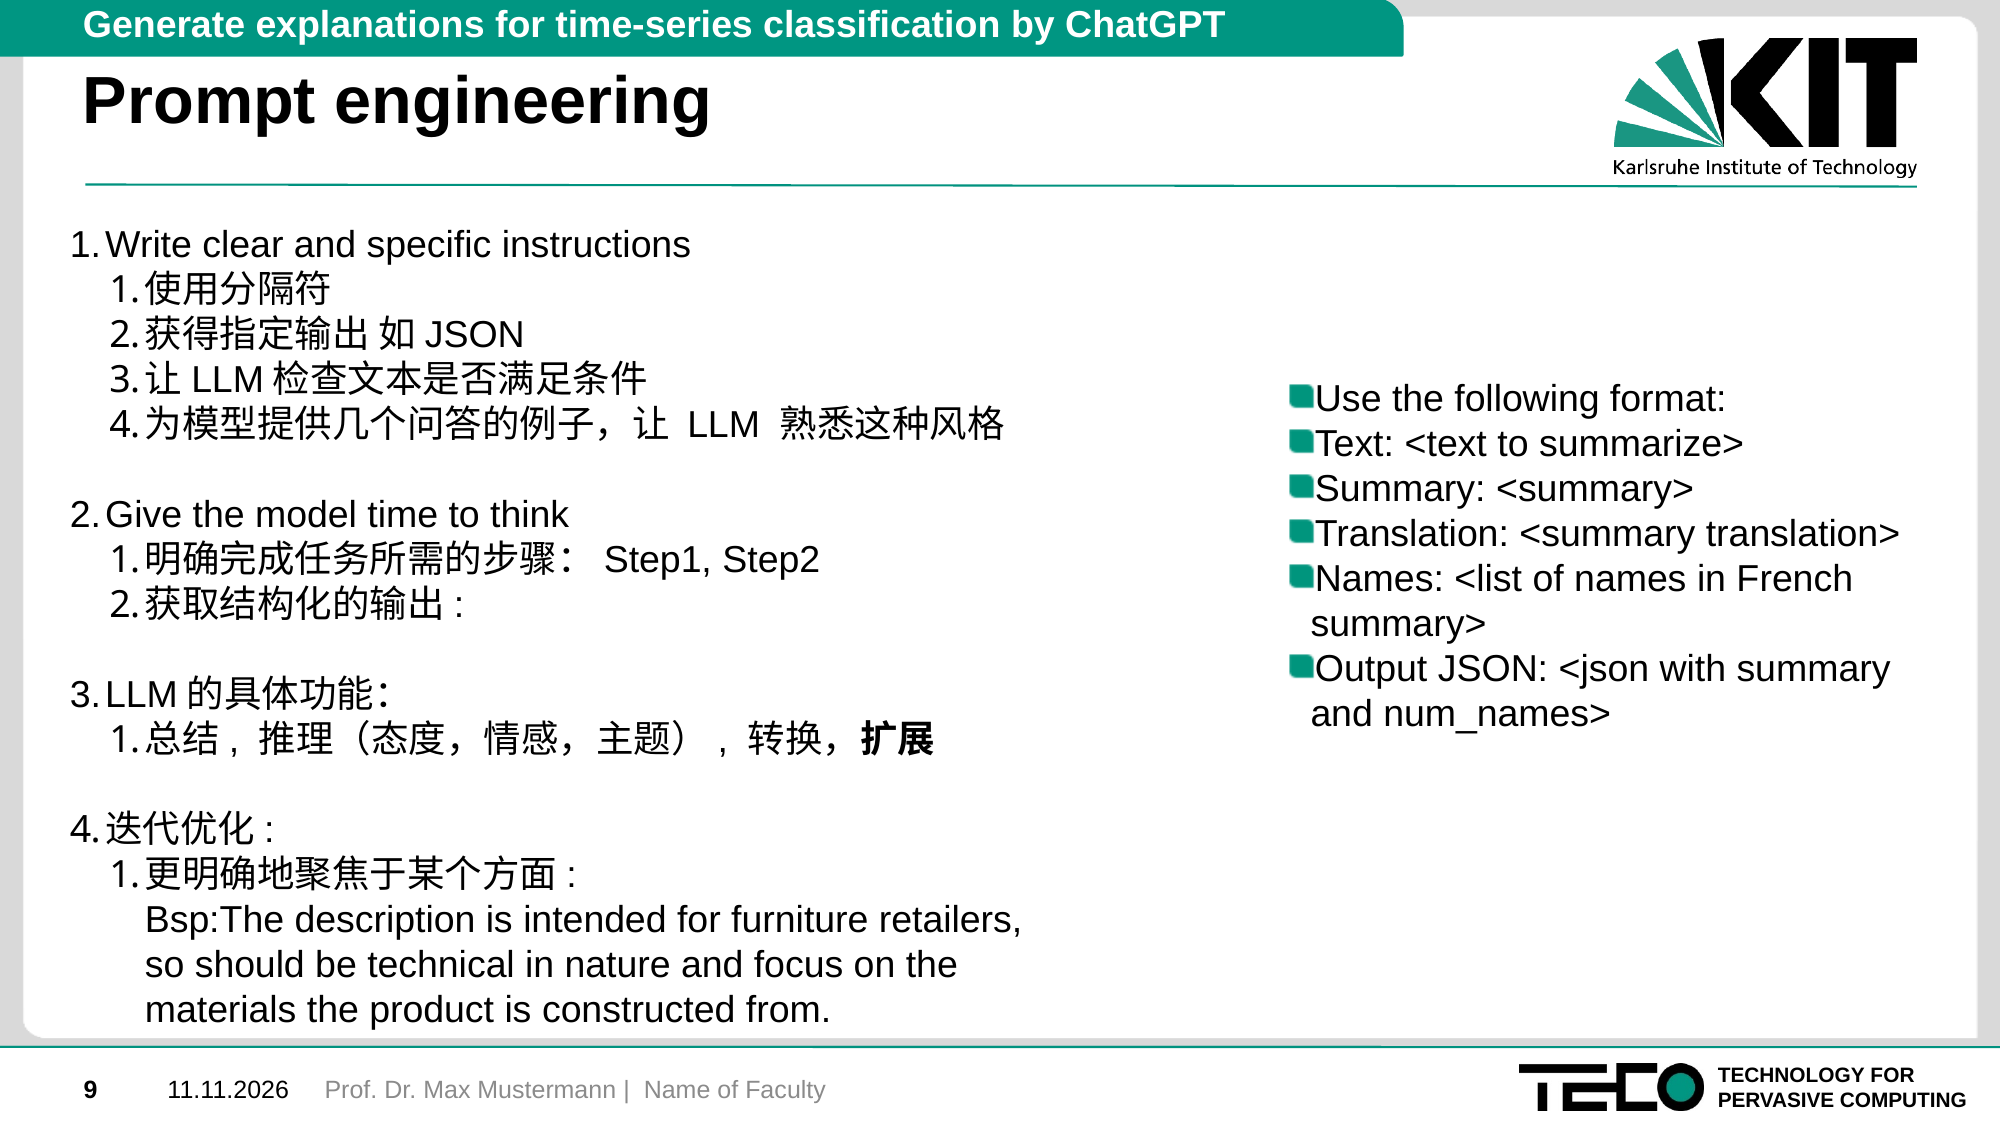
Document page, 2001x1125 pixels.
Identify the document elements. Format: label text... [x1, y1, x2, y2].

picture [0, 0, 2000, 1046]
list Use the following format: Text: <text to summarize> Summary: <summary> Translation: <summary translation> Names: <list of names in French summary> Output JSON: <json with summary and num_names> [1141, 313, 1910, 812]
list Generate explanations for time-series classification by ChatGPT [82, 0, 1378, 55]
text_box Write clear and specific instructions 使用分隔符 获得指定输出 如JSON 让LLM检查文本是否满足条件 为模型提供几个问答的例子，让 LLM 熟悉这种风格 Give the model time to think 明确完成任务所需的步骤：Step1, Step2 获取结构化的输出: LLM的具体功能： 总结, 推理（态度，情感，主题）, 转换，扩展 迭代优化: 更明确地聚焦于某个方面: Bsp:The description is intended for furniture retailers, so should be technical in nature and focus on the materials the product is constructed from. [55, 213, 1058, 1125]
picture [1519, 1063, 1704, 1111]
title Prompt engineering [82, 42, 1595, 138]
